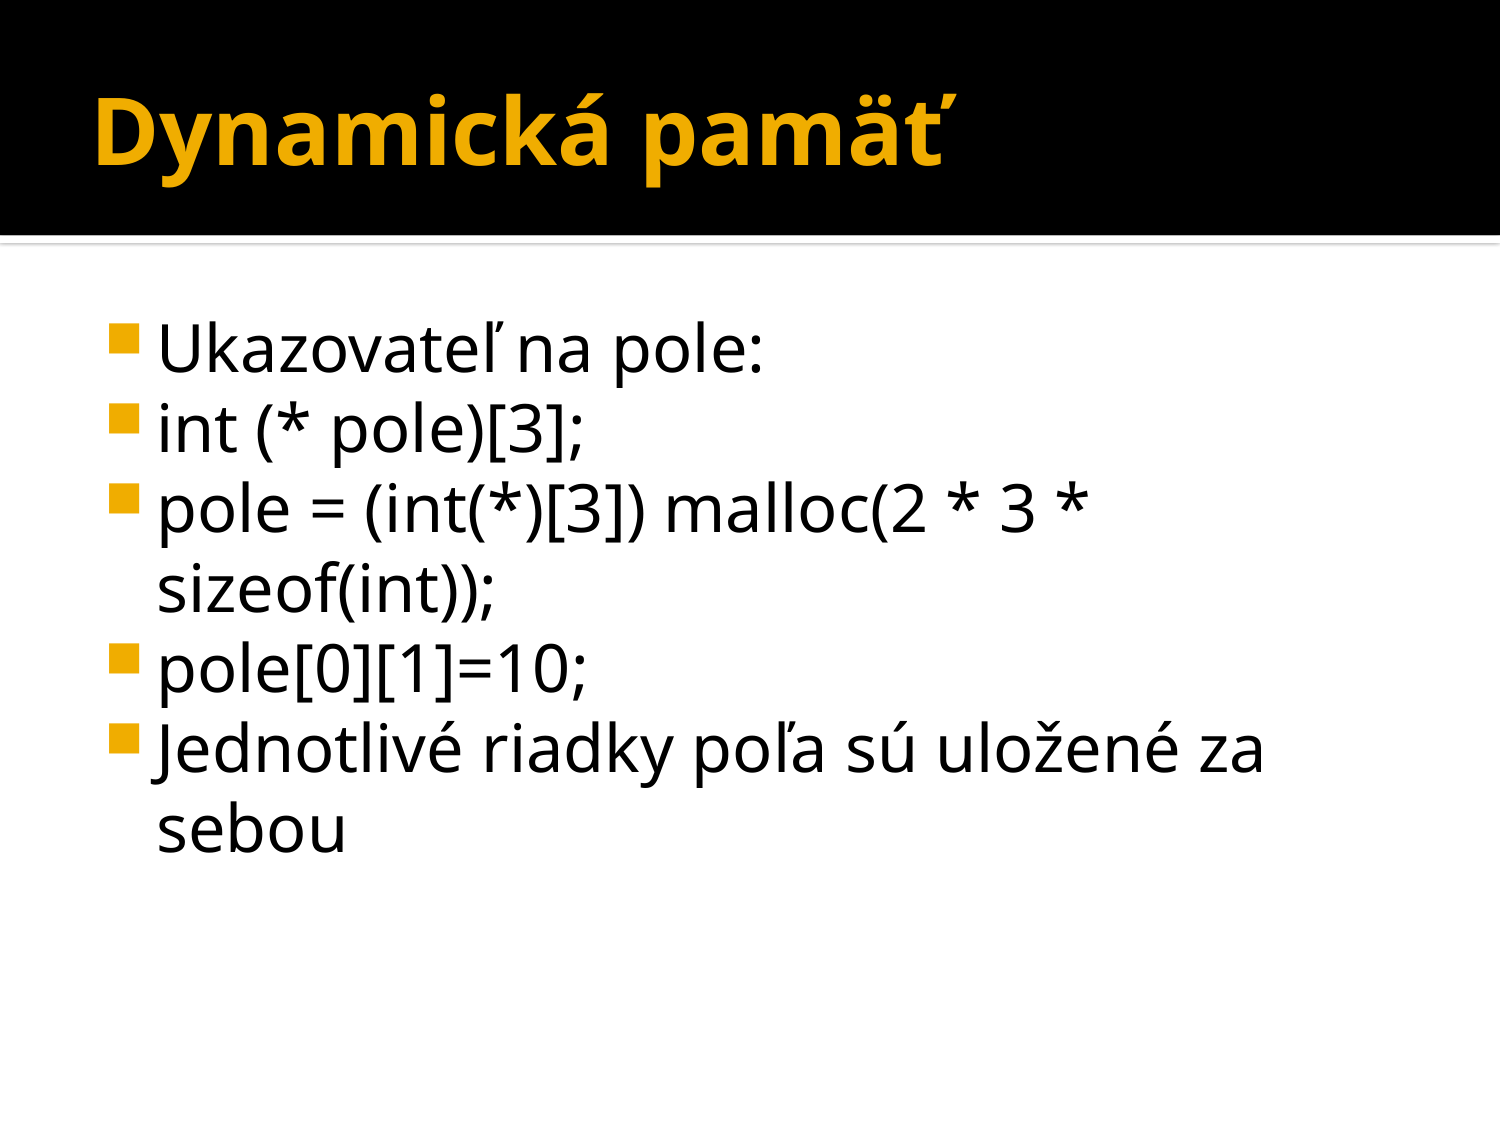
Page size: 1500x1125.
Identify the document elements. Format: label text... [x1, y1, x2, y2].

title Dynamická pamäť [75, 25, 1425, 231]
list Ukazovateľ na pole: int (* pole)[3]; pole = (int(*)[3]) malloc(2 * 3 * sizeof(int)); pole[0][1]=10; Jednotlivé riadky poľa sú uložené za sebou [75, 291, 1425, 1050]
